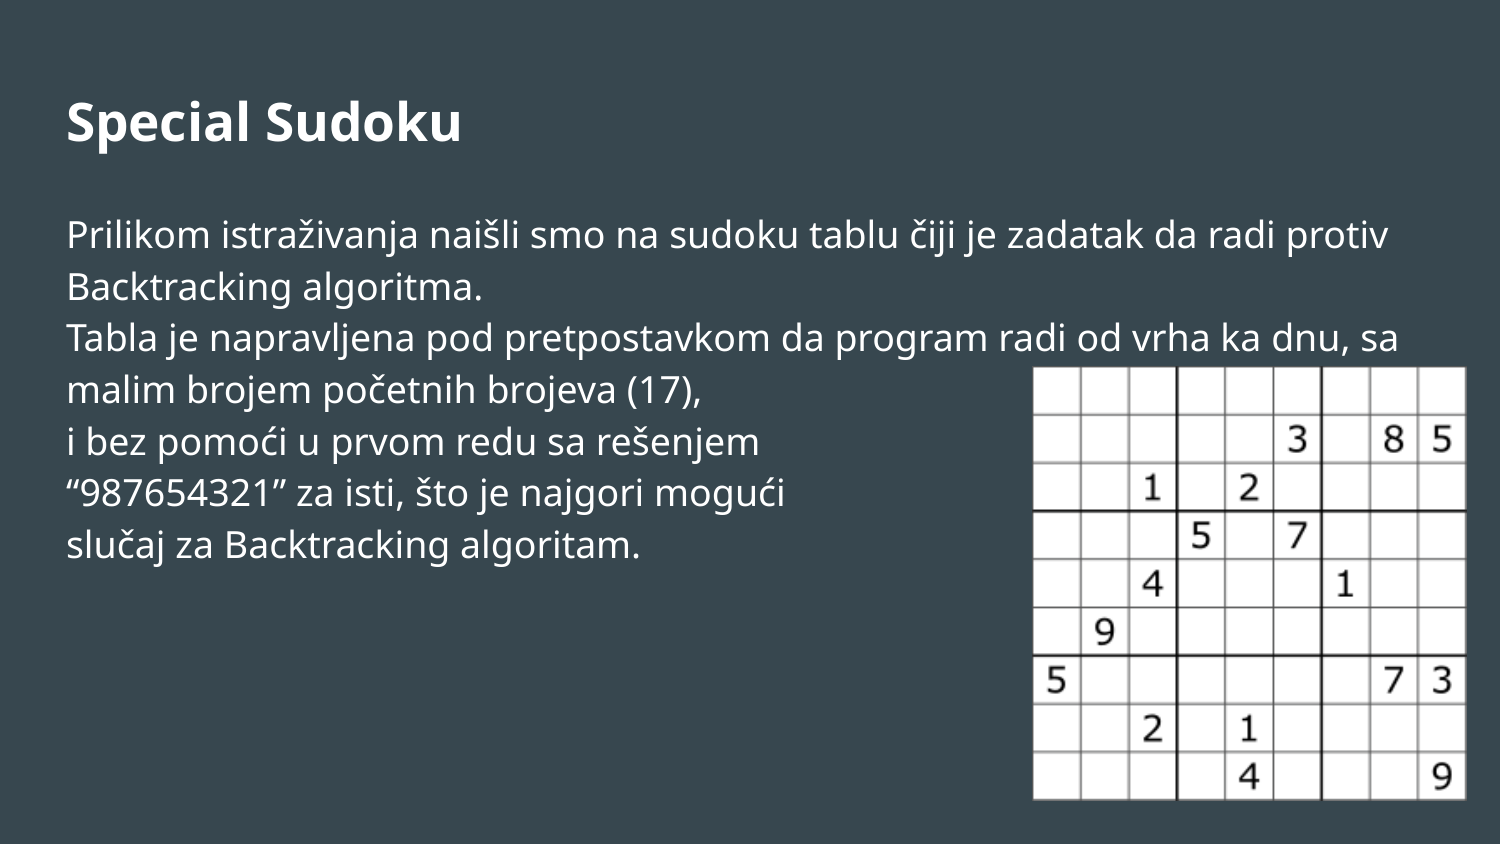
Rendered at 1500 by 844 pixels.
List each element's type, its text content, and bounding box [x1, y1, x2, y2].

title Special Sudoku [51, 72, 1449, 167]
list Prilikom istraživanja naišli smo na sudoku tablu čiji je zadatak da radi protiv Backtracking algoritma. Tabla je napravljena pod pretpostavkom da program radi od vrha ka dnu, sa malim brojem početnih brojeva (17), i bez pomoći u prvom redu sa rešenjem “987654321” za isti, što je najgori mogući slučaj za Backtracking algoritam. [51, 189, 1449, 750]
picture [1032, 366, 1467, 801]
